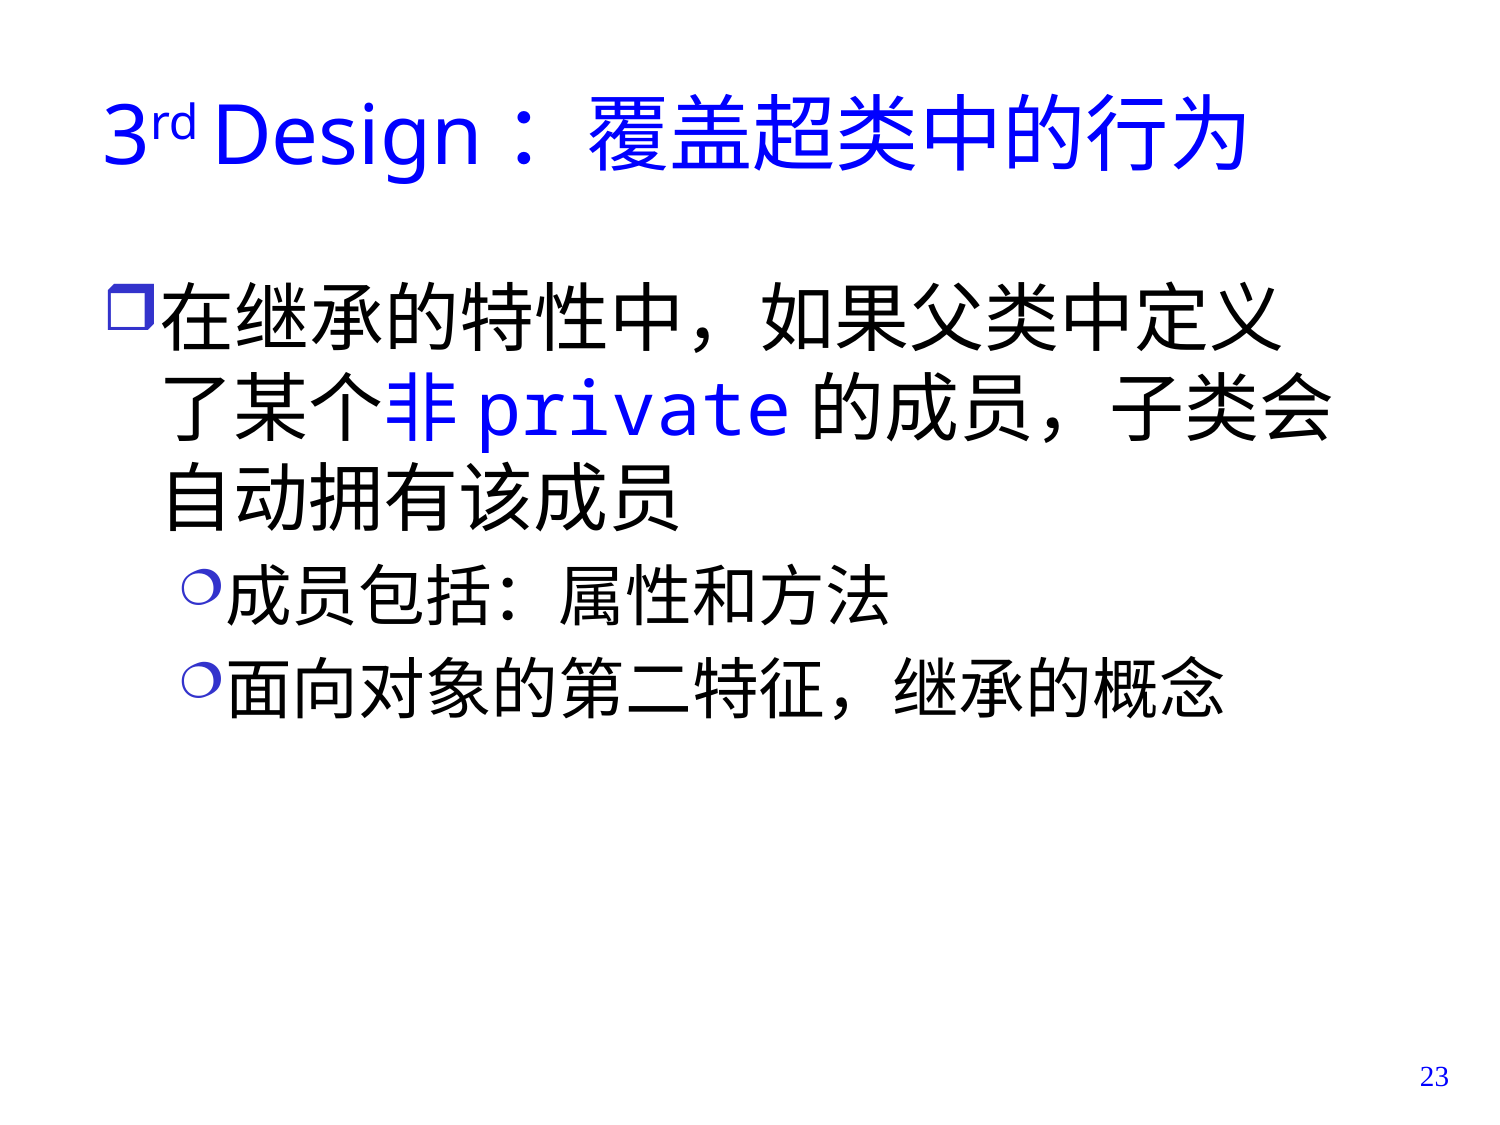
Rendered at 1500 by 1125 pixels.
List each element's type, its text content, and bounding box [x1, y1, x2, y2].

slide_number 23 [1364, 1049, 1465, 1125]
title 3rd Design：覆盖超类中的行为 [87, 37, 1363, 225]
list 在继承的特性中，如果父类中定义了某个非private的成员，子类会自动拥有该成员 成员包括：属性和方法 面向对象的第二特征，继承的概念 [87, 262, 1363, 1025]
